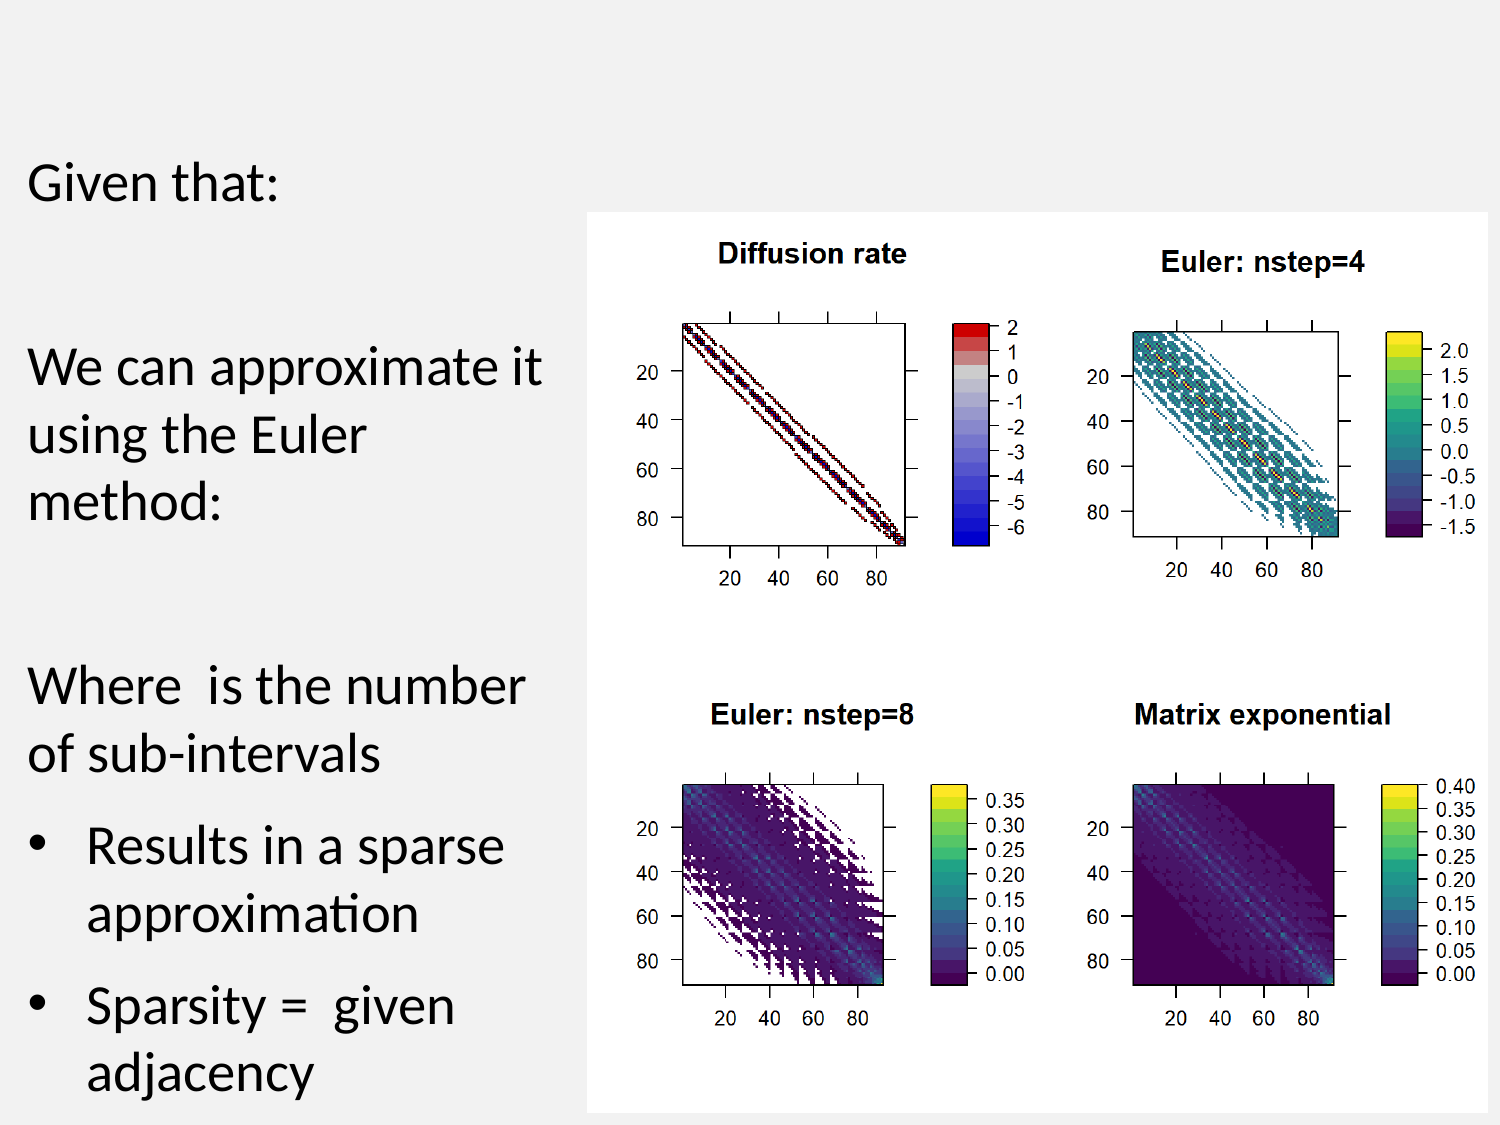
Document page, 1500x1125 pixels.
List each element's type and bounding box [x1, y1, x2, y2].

picture [587, 212, 1488, 1113]
